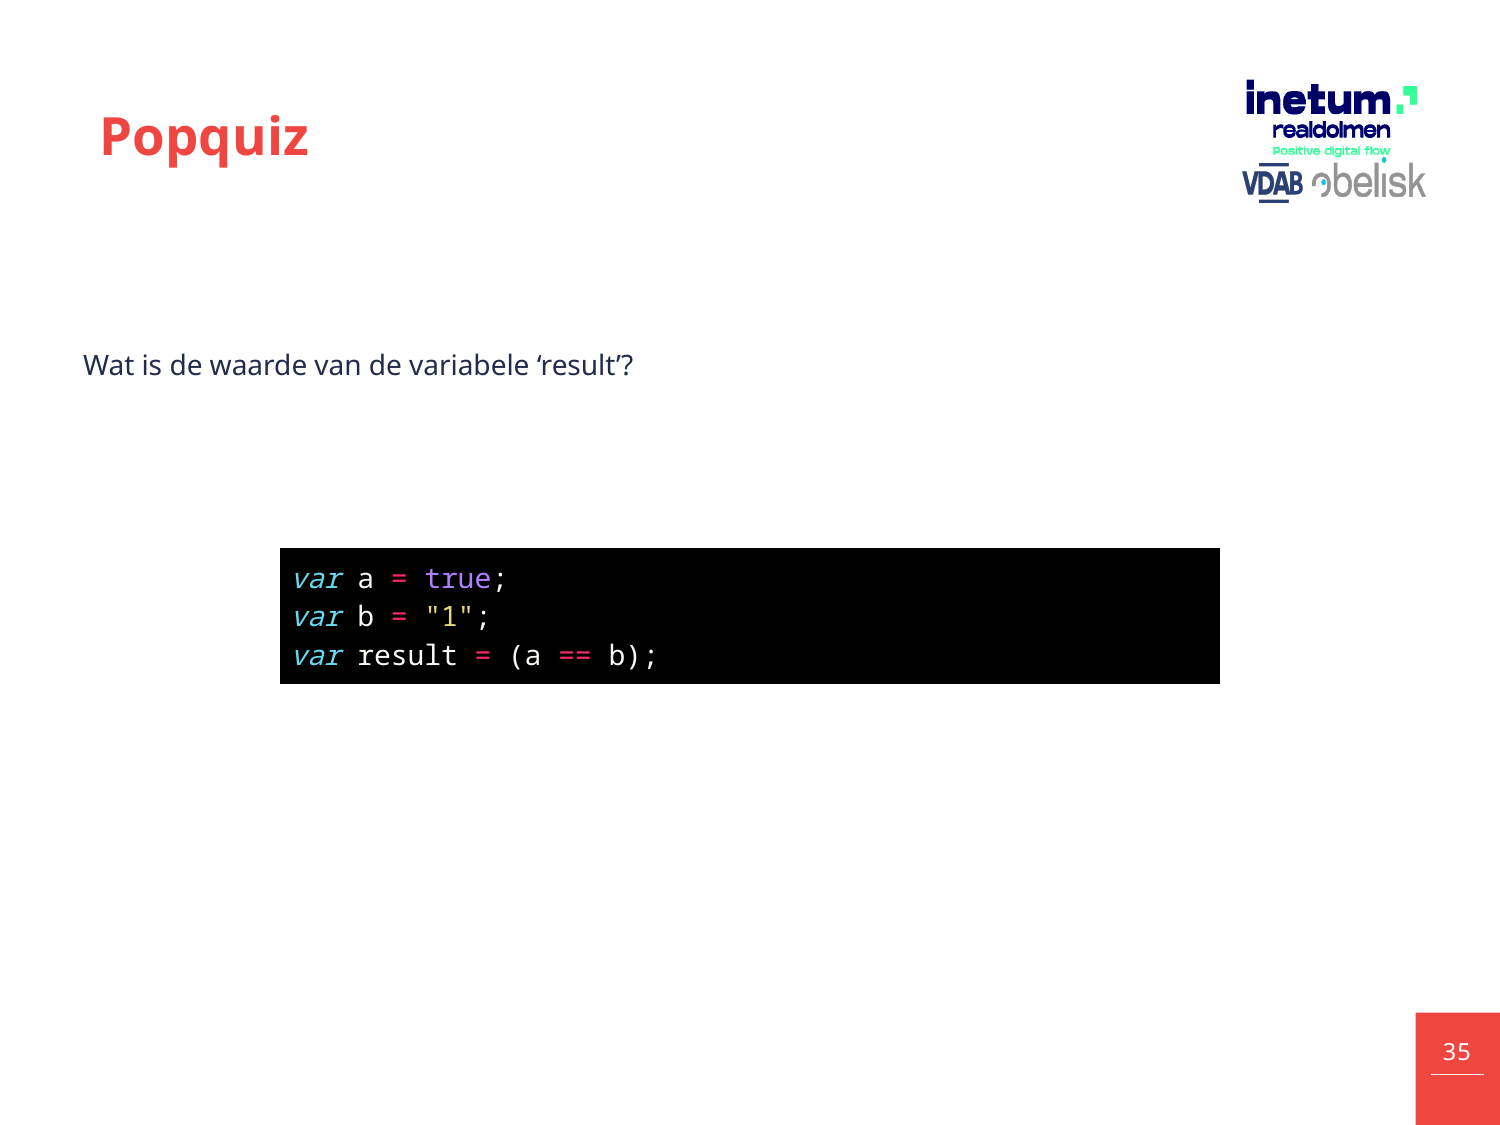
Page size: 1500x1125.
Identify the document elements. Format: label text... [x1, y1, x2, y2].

picture [1233, 52, 1431, 203]
table_header var a = true; var b = "1"; var result = (a == b); [280, 548, 1220, 684]
list Wat is de waarde van de variabele ‘result’? [83, 326, 1400, 542]
title Popquiz [83, 114, 1229, 181]
